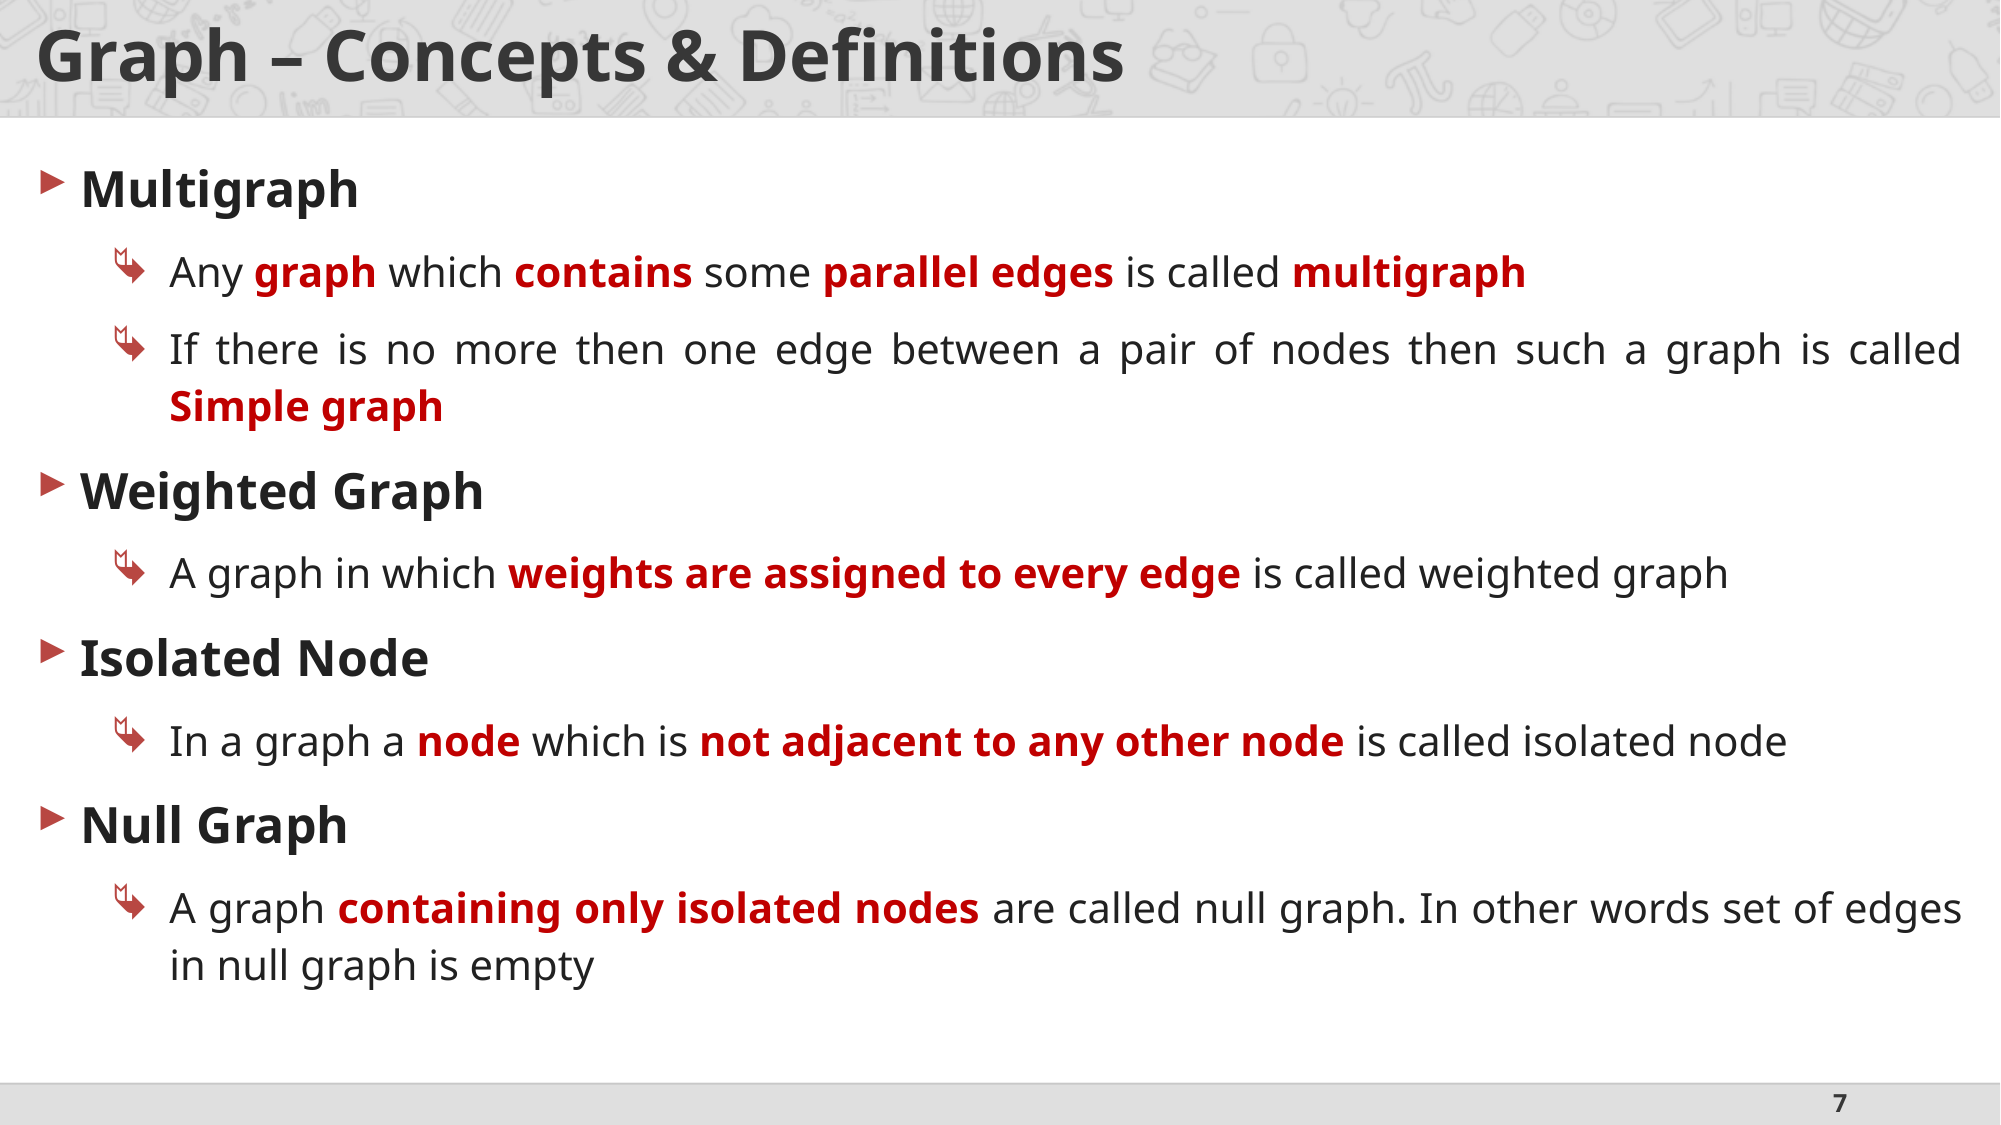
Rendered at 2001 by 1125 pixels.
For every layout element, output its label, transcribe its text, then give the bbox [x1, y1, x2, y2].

title Graph – Concepts & Definitions [0, 0, 2000, 117]
list Multigraph Any graph which contains some parallel edges is called multigraph If there is no more then one edge between a pair of nodes then such a graph is called Simple graph Weighted Graph A graph in which weights are assigned to every edge is called weighted graph Isolated Node In a graph a node which is not adjacent to any other node is called isolated node Null Graph A graph containing only isolated nodes are called null graph. In other words set of edges in null graph is empty [21, 141, 1979, 1059]
